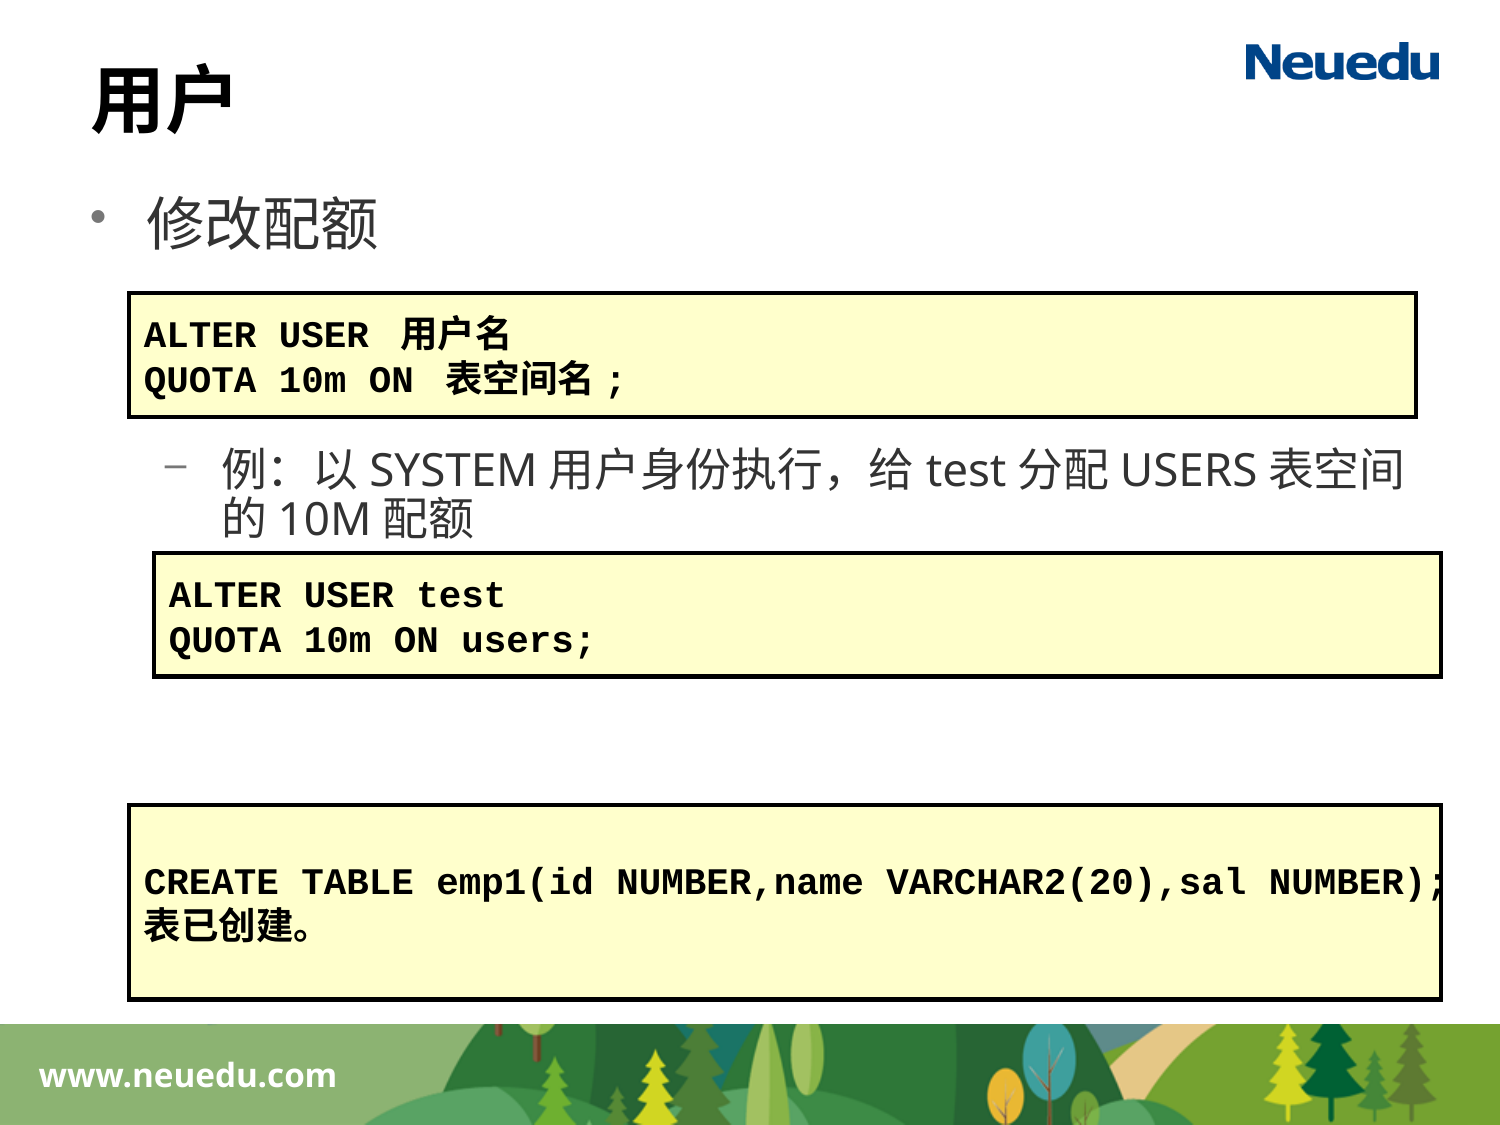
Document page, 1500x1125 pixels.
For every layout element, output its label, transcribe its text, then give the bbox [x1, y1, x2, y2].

text_box ALTER USER 用户名 QUOTA 10m ON 表空间名; [128, 292, 1417, 417]
text_box CREATE TABLE emp1(id NUMBER,name VARCHAR2(20),sal NUMBER); 表已创建。 [128, 804, 1442, 1000]
picture [1246, 42, 1439, 80]
title 用户 [75, 45, 1425, 150]
picture [0, 1024, 1500, 1125]
list 修改配额 例：以SYSTEM用户身份执行，给test分配USERS表空间的10M配额 例：以test用户身份执行建表命令 [75, 187, 1438, 988]
text_box ALTER USER test QUOTA 10m ON users; [153, 552, 1442, 677]
